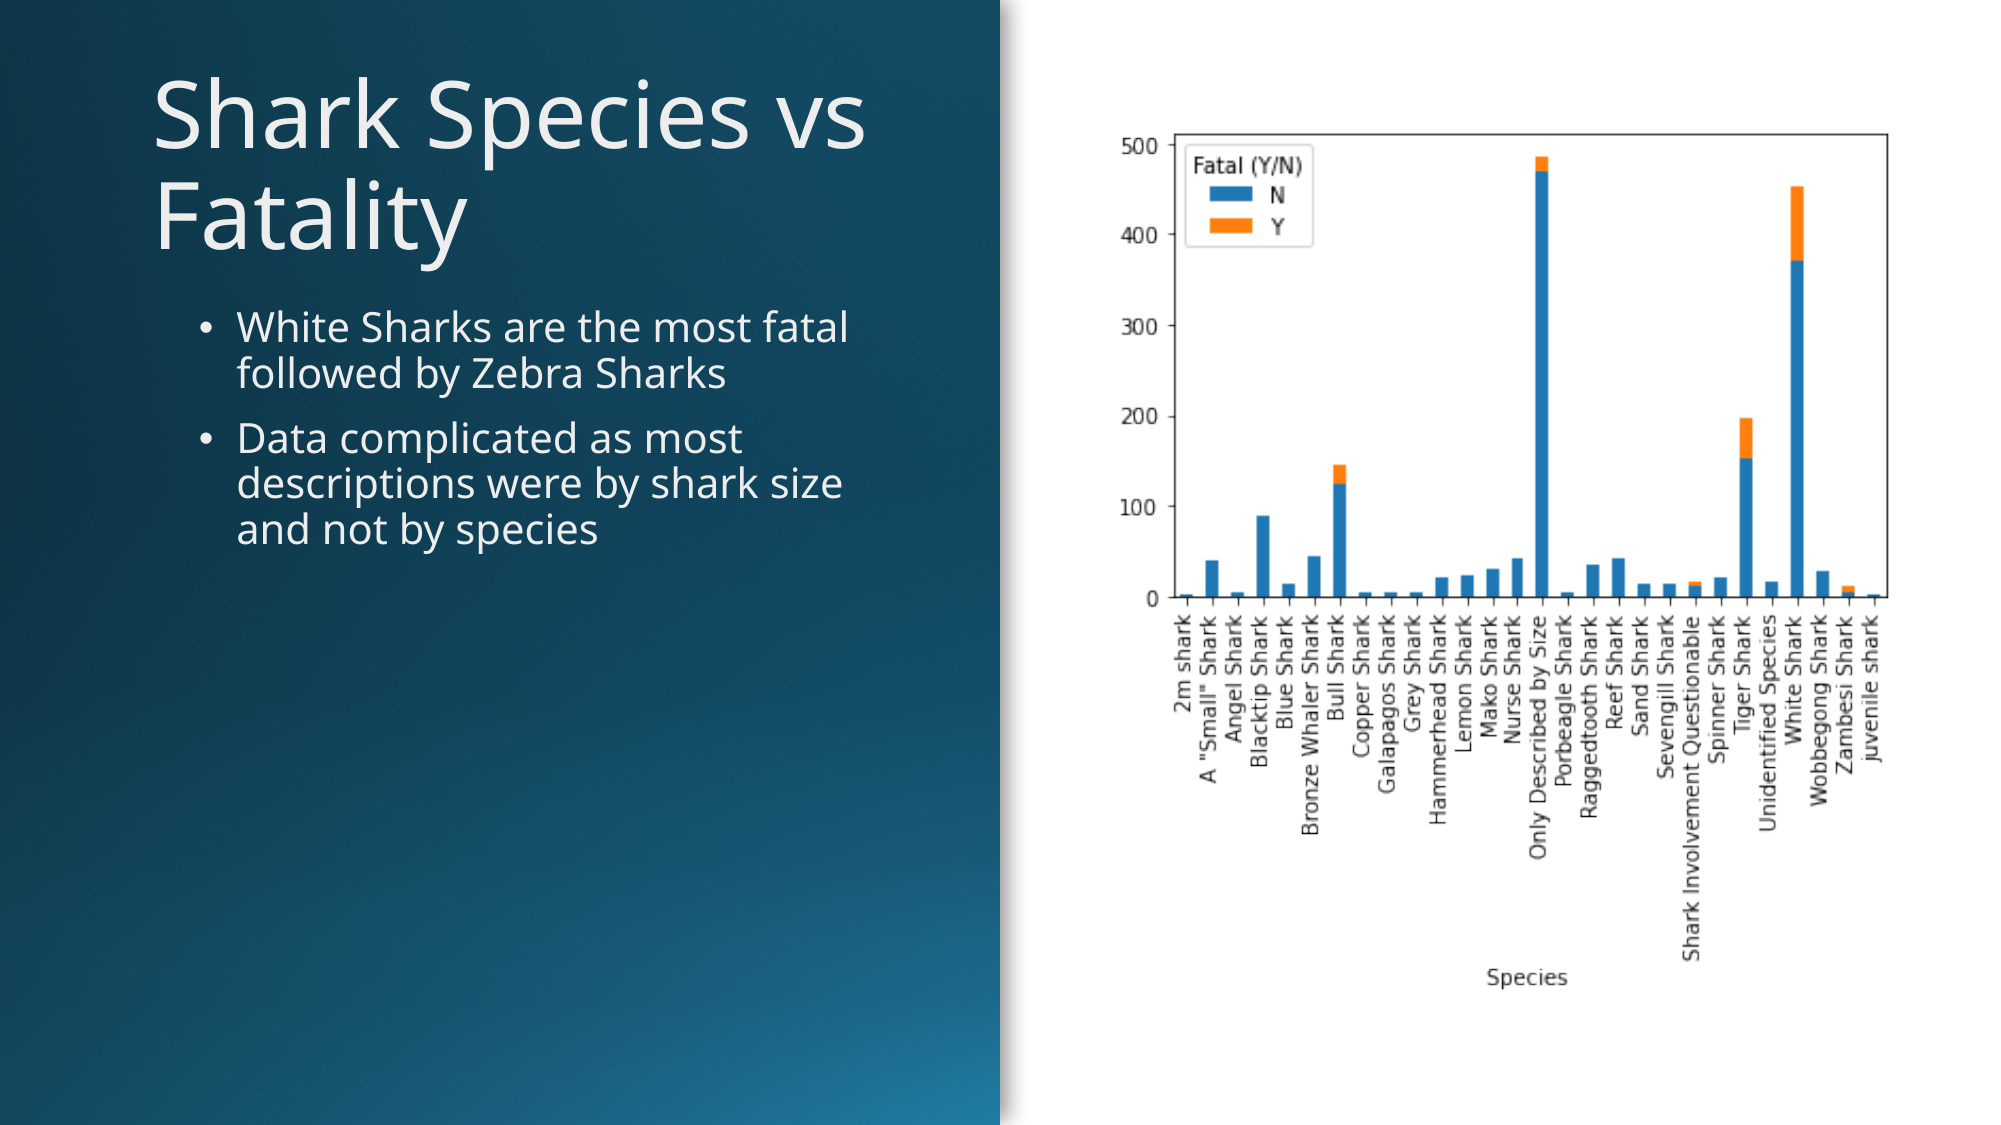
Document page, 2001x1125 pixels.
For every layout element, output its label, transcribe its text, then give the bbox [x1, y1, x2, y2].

title Shark Species vs Fatality [137, 59, 930, 278]
text_box [1020, 0, 2000, 1125]
list White Sharks are the most fatal followed by Zebra Sharks Data complicated as most descriptions were by shark size and not by species [183, 299, 930, 1014]
text_box [0, 0, 1001, 1125]
picture [1104, 121, 1902, 1004]
